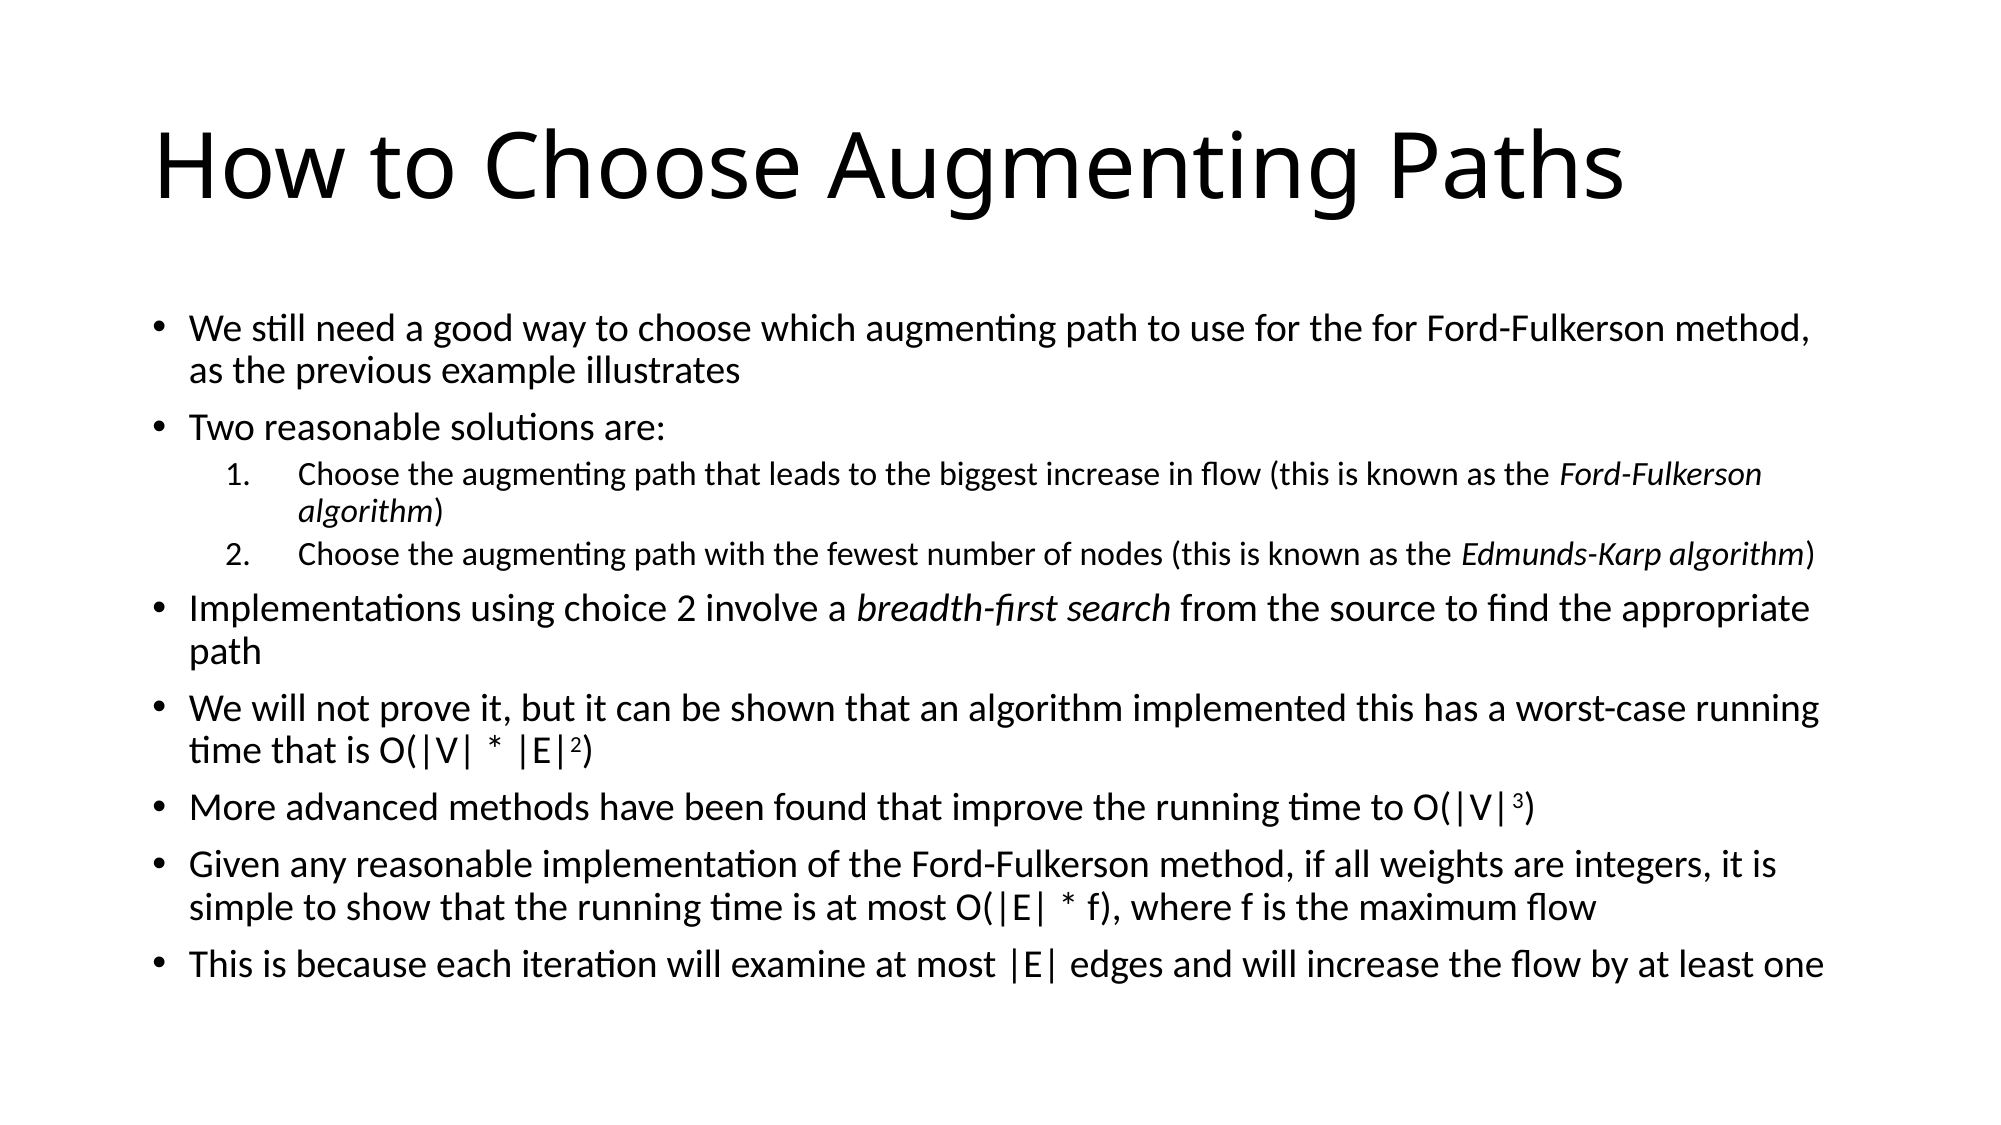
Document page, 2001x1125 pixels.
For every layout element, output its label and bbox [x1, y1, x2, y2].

list [137, 299, 1863, 1014]
title [137, 59, 1863, 278]
